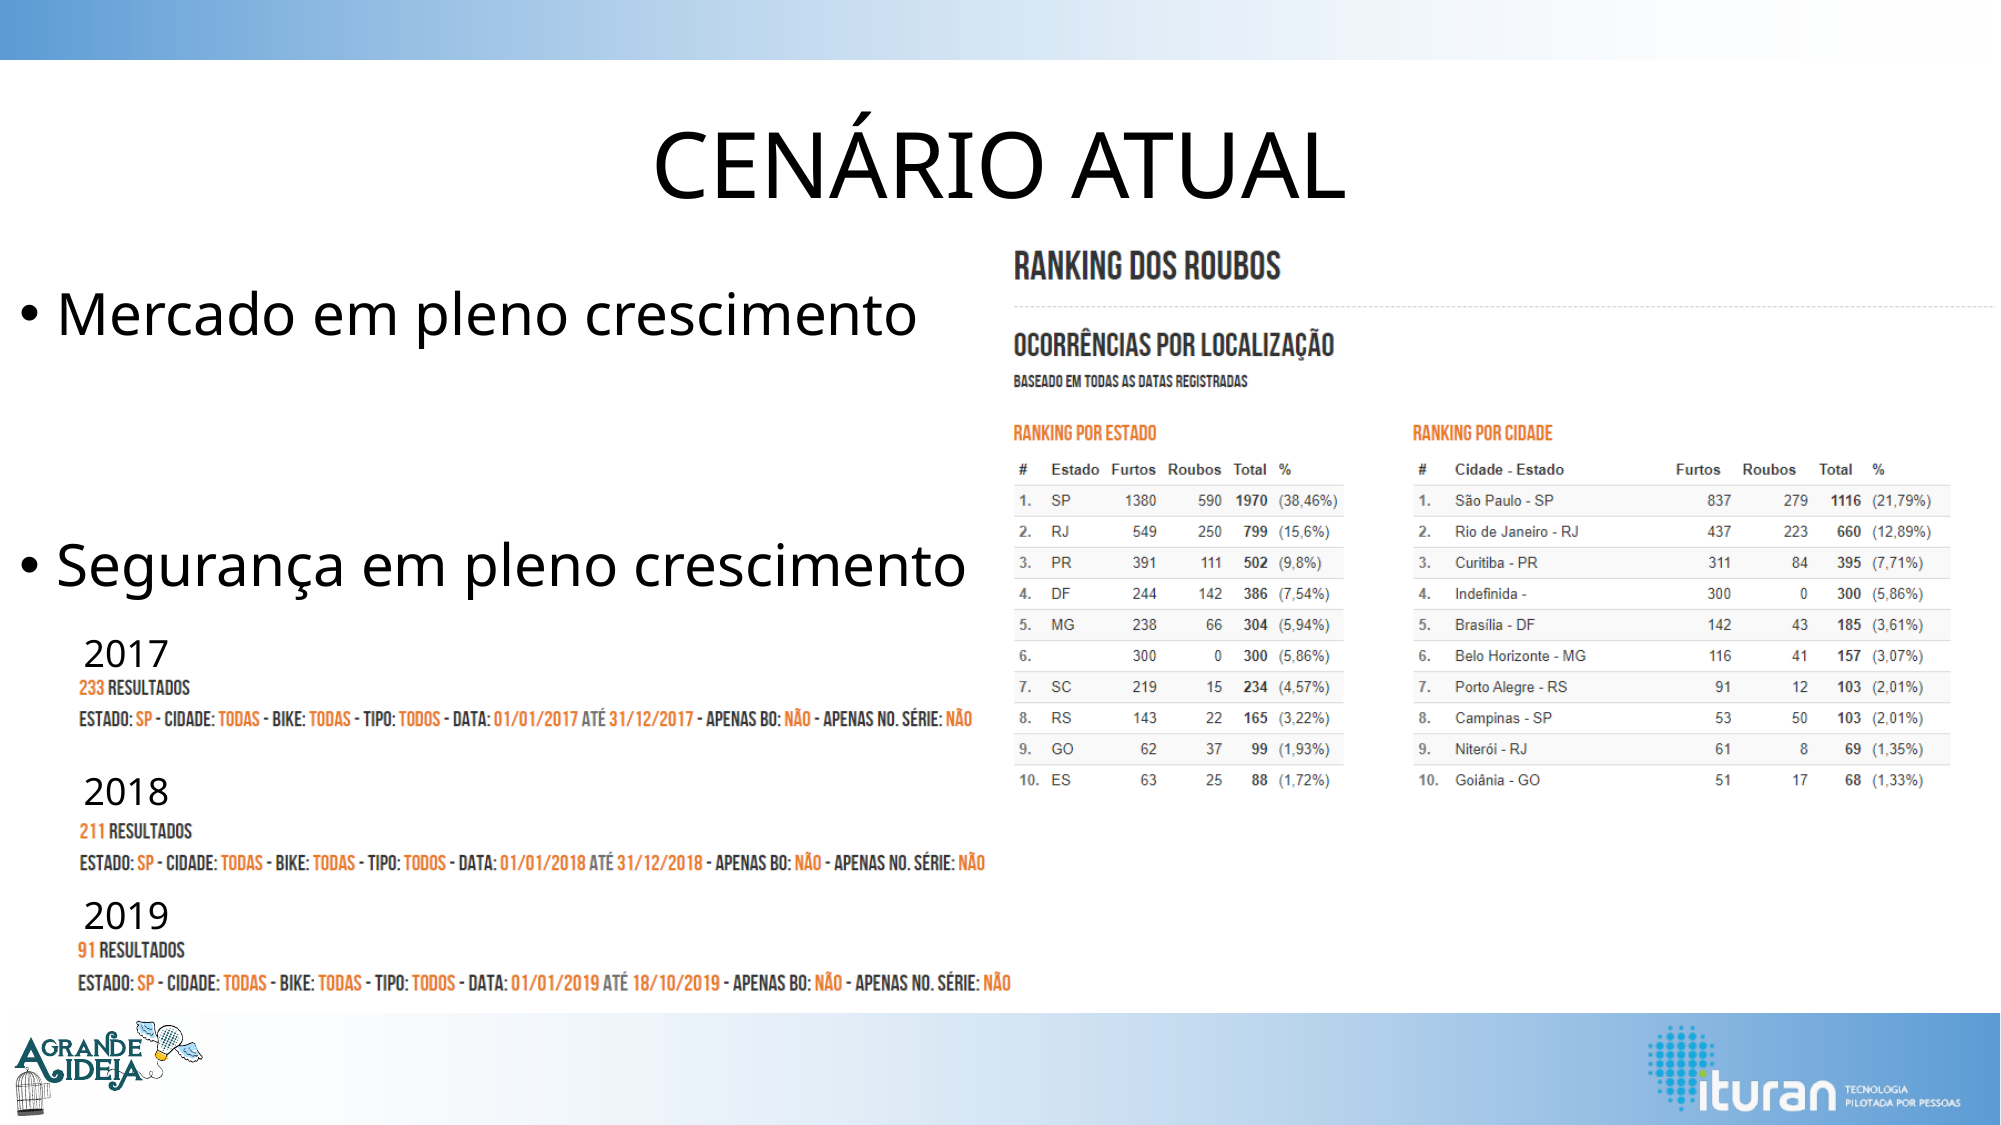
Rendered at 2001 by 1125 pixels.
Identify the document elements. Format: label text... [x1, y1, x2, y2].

text_box 2017 [68, 622, 185, 683]
picture [73, 935, 1029, 1010]
picture [1638, 1022, 1973, 1116]
title CENÁRIO ATUAL [137, 59, 1863, 277]
text_box 2019 [68, 885, 185, 945]
picture [72, 223, 1996, 792]
text_box 2018 [68, 760, 185, 798]
list Mercado em pleno crescimento Segurança em pleno crescimento [4, 277, 1730, 992]
picture [64, 798, 1019, 879]
